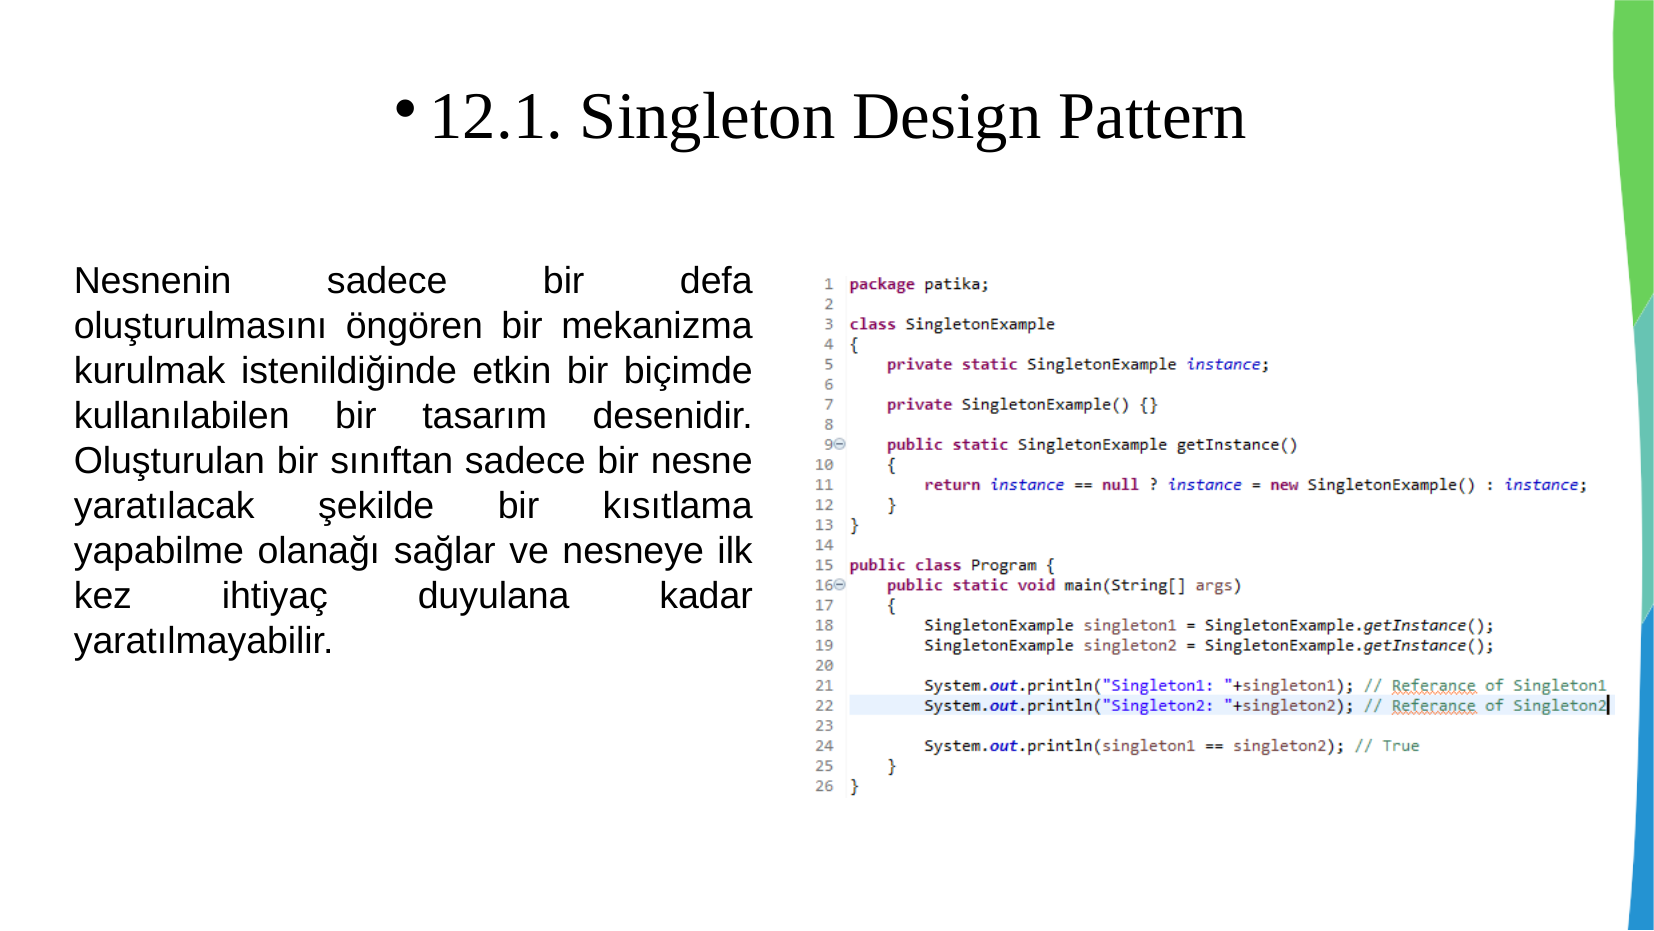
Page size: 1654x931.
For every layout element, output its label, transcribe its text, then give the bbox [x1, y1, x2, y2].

text_box 12.1. Singleton Design Pattern [77, 67, 1566, 157]
text_box Nesnenin sadece bir defa oluşturulmasını öngören bir mekanizma kurulmak istenildiğinde etkin bir biçimde kullanılabilen bir tasarım desenidir. Oluşturulan bir sınıftan sadece bir nesne yaratılacak şekilde bir kısıtlama yapabilme olanağı sağlar ve nesneye ilk kez ihtiyaç duyulana kadar yaratılmayabilir. [59, 248, 768, 768]
picture [814, 0, 1654, 930]
